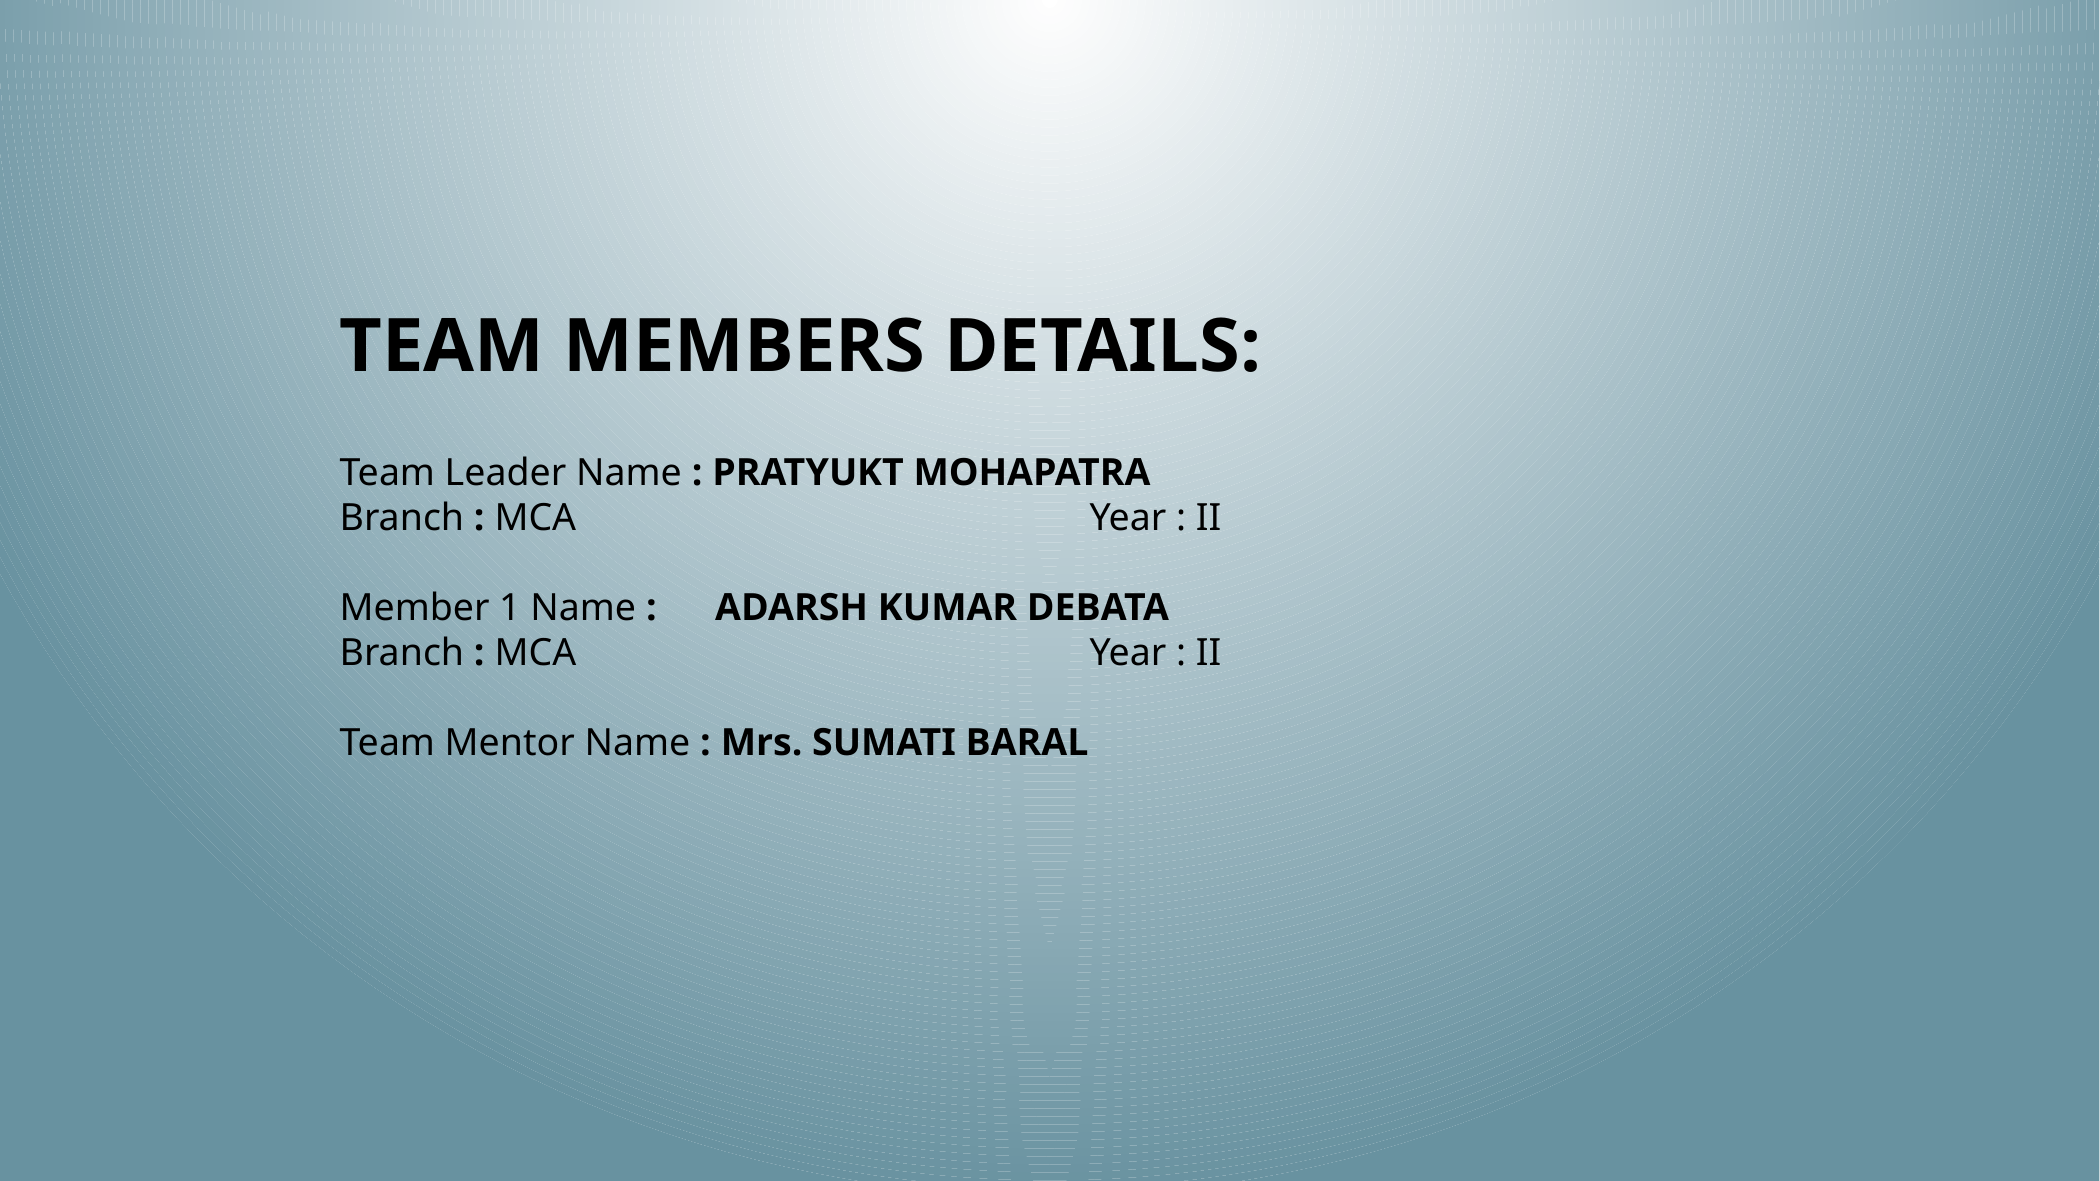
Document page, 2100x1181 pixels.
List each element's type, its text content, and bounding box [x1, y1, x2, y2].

text_box TEAM MEMBERS DETAILS: [324, 290, 1285, 329]
text_box TEAM MEMBERS DETAILS: [324, 386, 1285, 394]
text_box Team Leader Name : PRATYUKT MOHAPATRA Branch : MCA Year : II Member 1 Name : ADARSH KUMAR DEBATA Branch : MCA Year : II Team Mentor Name : Mrs. SUMATI BARAL [324, 440, 1411, 771]
text_box [121, 329, 1301, 386]
